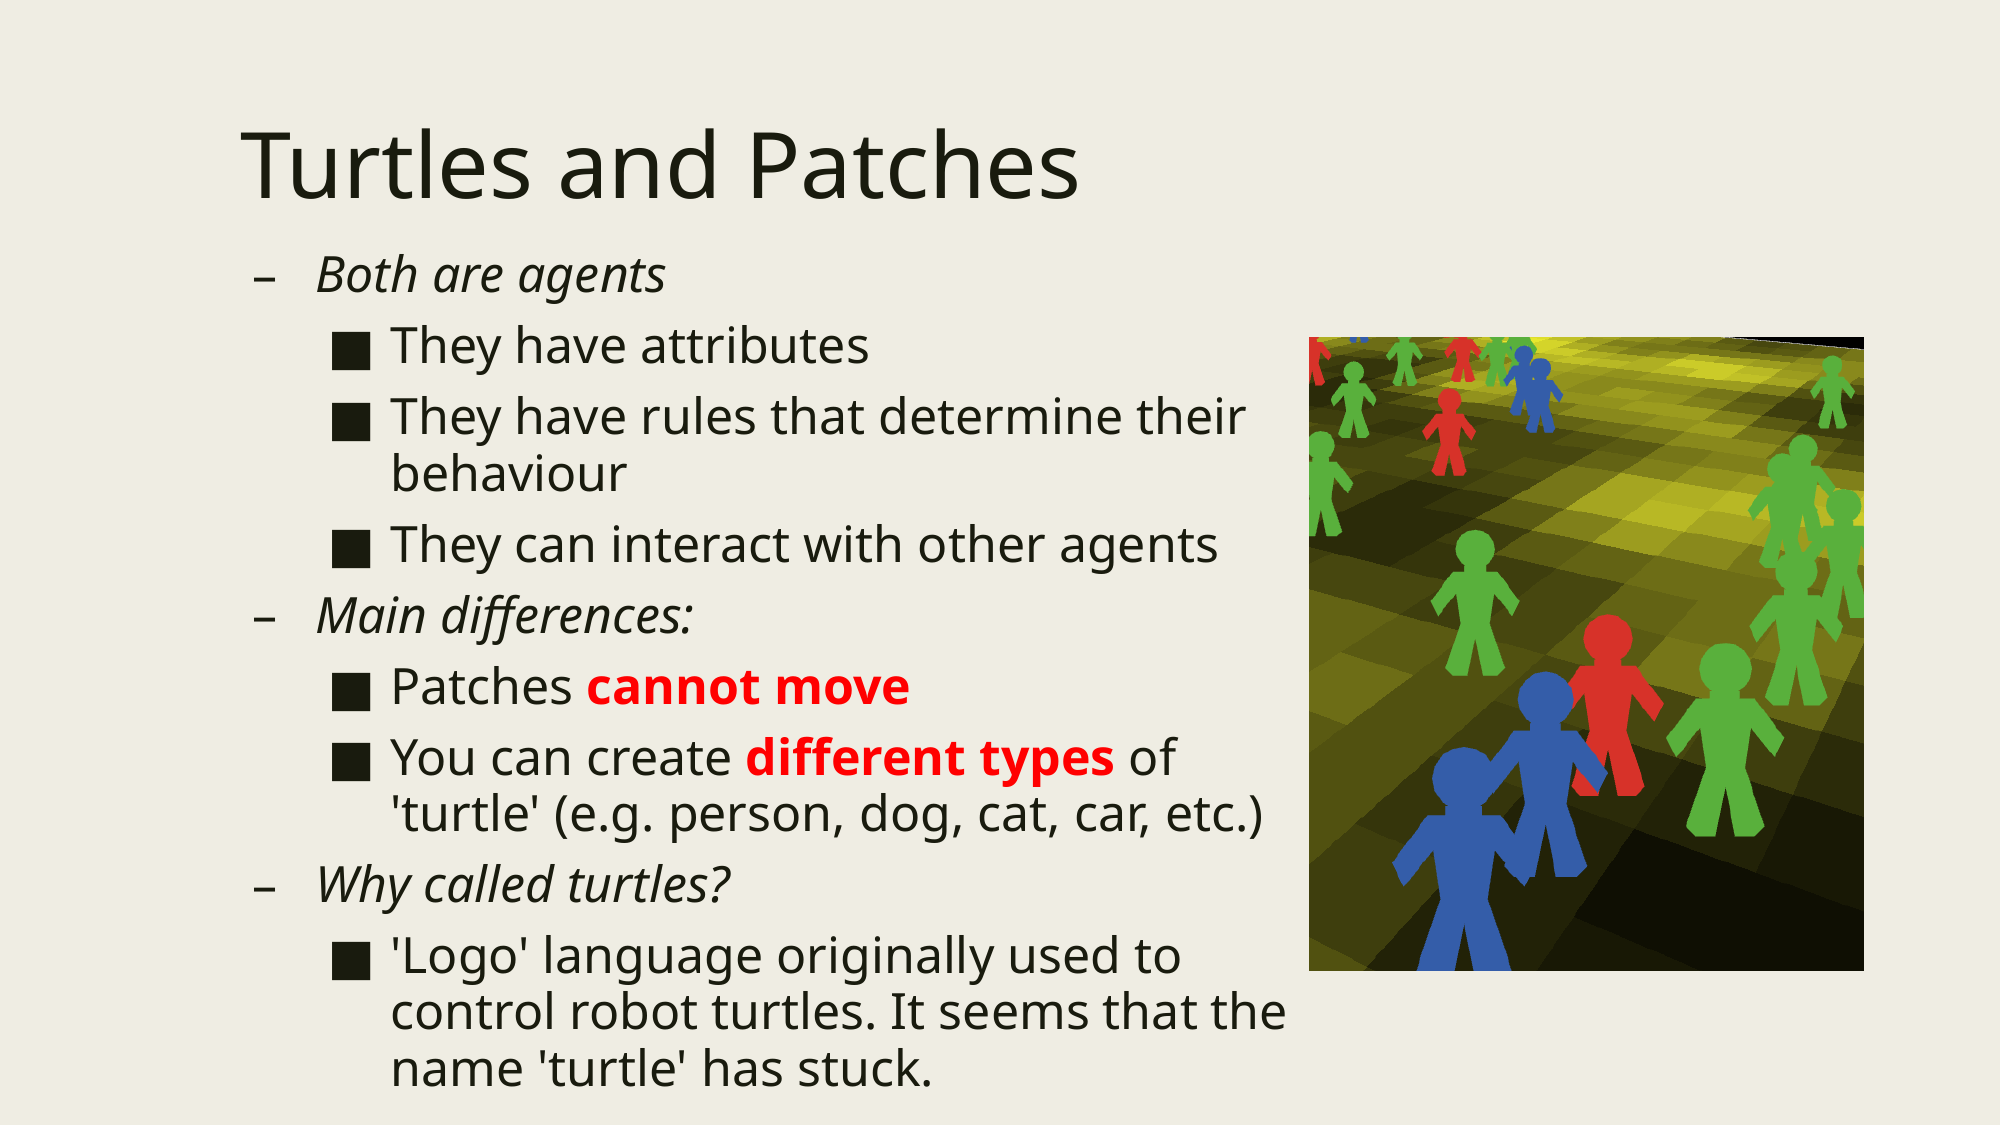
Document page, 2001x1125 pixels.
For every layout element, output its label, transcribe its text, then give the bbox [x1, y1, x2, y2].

list Both are agents They have attributes They have rules that determine their behaviour They can interact with other agents Main differences: Patches cannot move You can create different types of 'turtle' (e.g. person, dog, cat, car, etc.) Why called turtles? 'Logo' language originally used to control robot turtles. It seems that the name 'turtle' has stuck. [150, 240, 1310, 1112]
title Turtles and Patches [225, 112, 1800, 337]
picture [1309, 337, 1864, 971]
